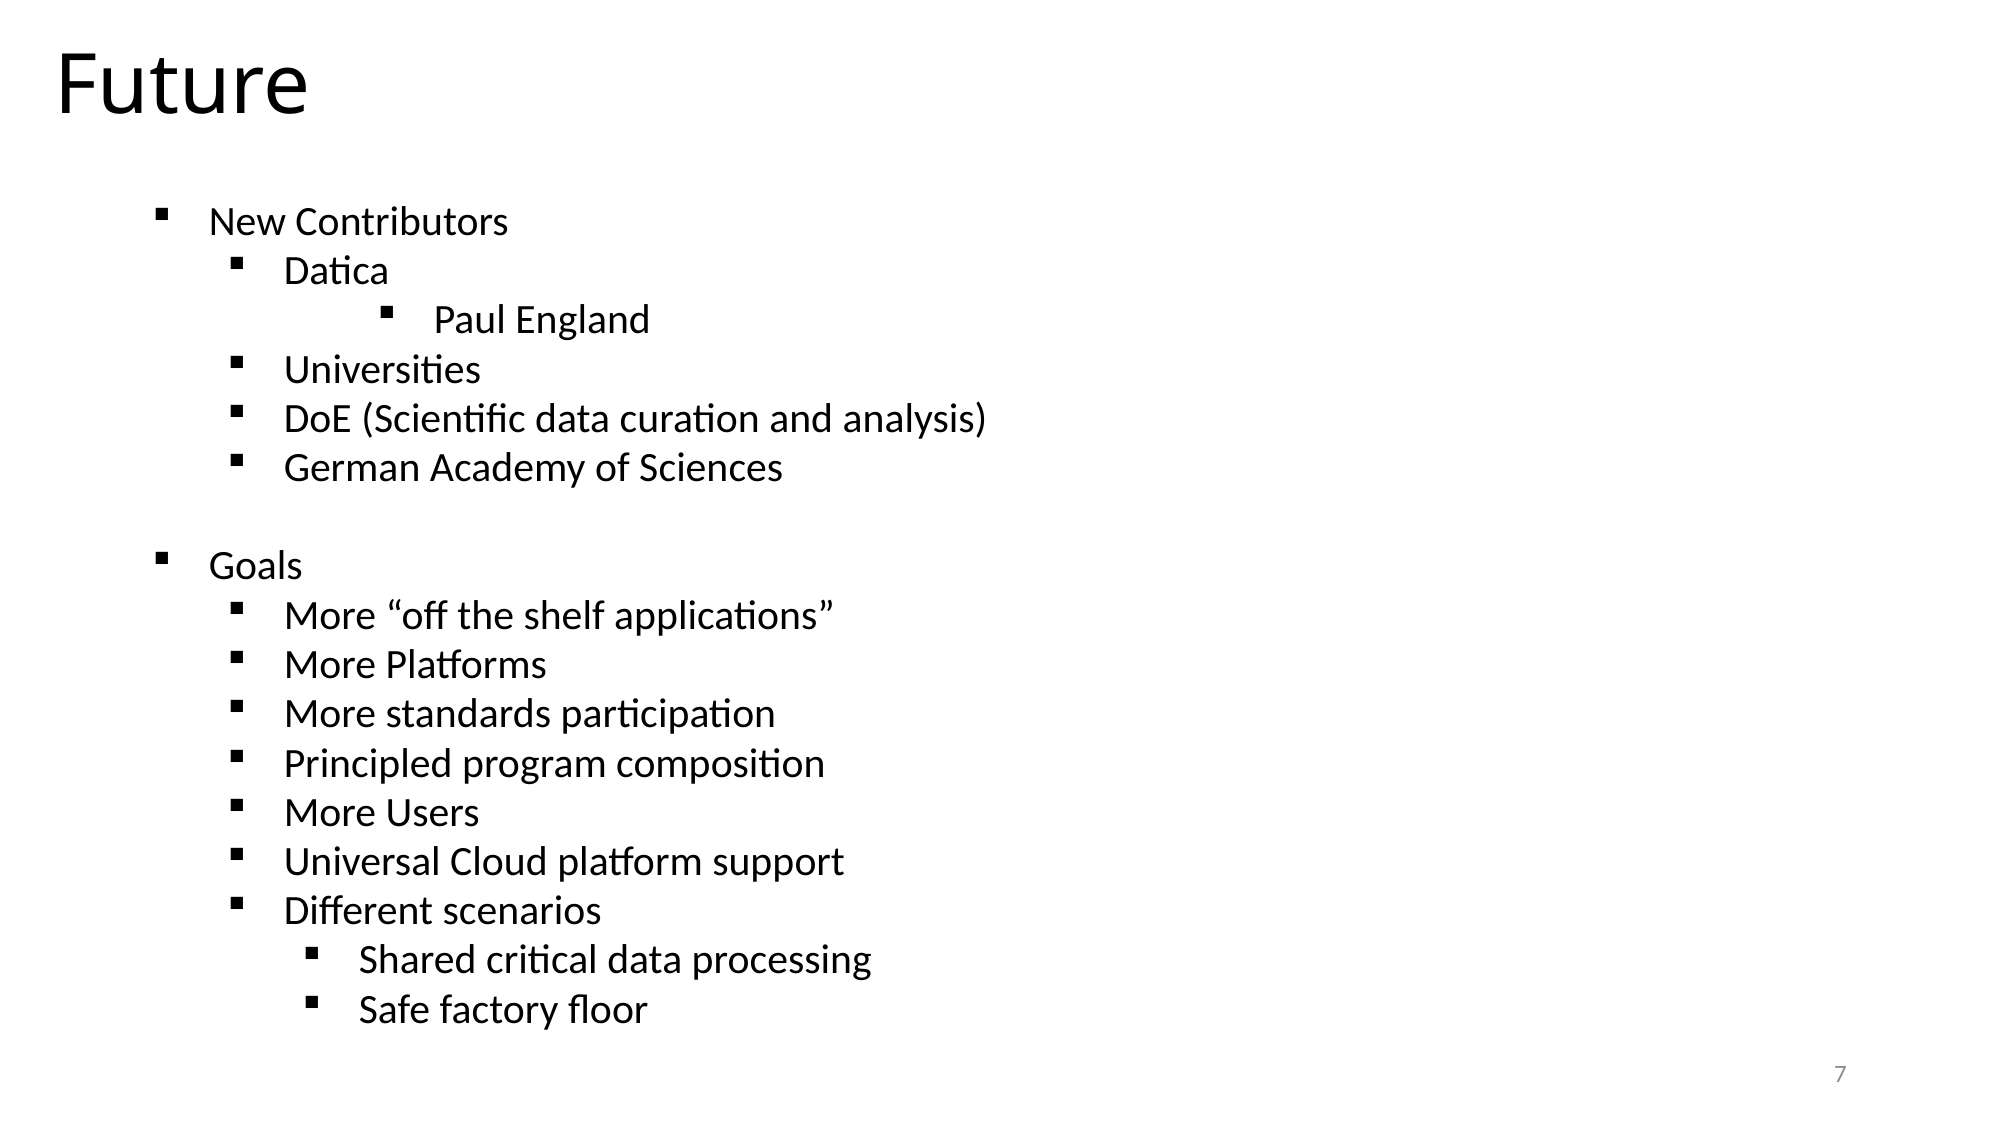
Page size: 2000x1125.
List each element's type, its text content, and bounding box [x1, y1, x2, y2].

list New Contributors Datica Paul England Universities DoE (Scientific data curation and analysis) German Academy of Sciences Goals More “off the shelf applications” More Platforms More standards participation Principled program composition More Users Universal Cloud platform support Different scenarios Shared critical data processing Safe factory floor [137, 191, 1967, 1043]
title Future [39, 31, 1973, 142]
slide_number 7 [1412, 1042, 1862, 1103]
